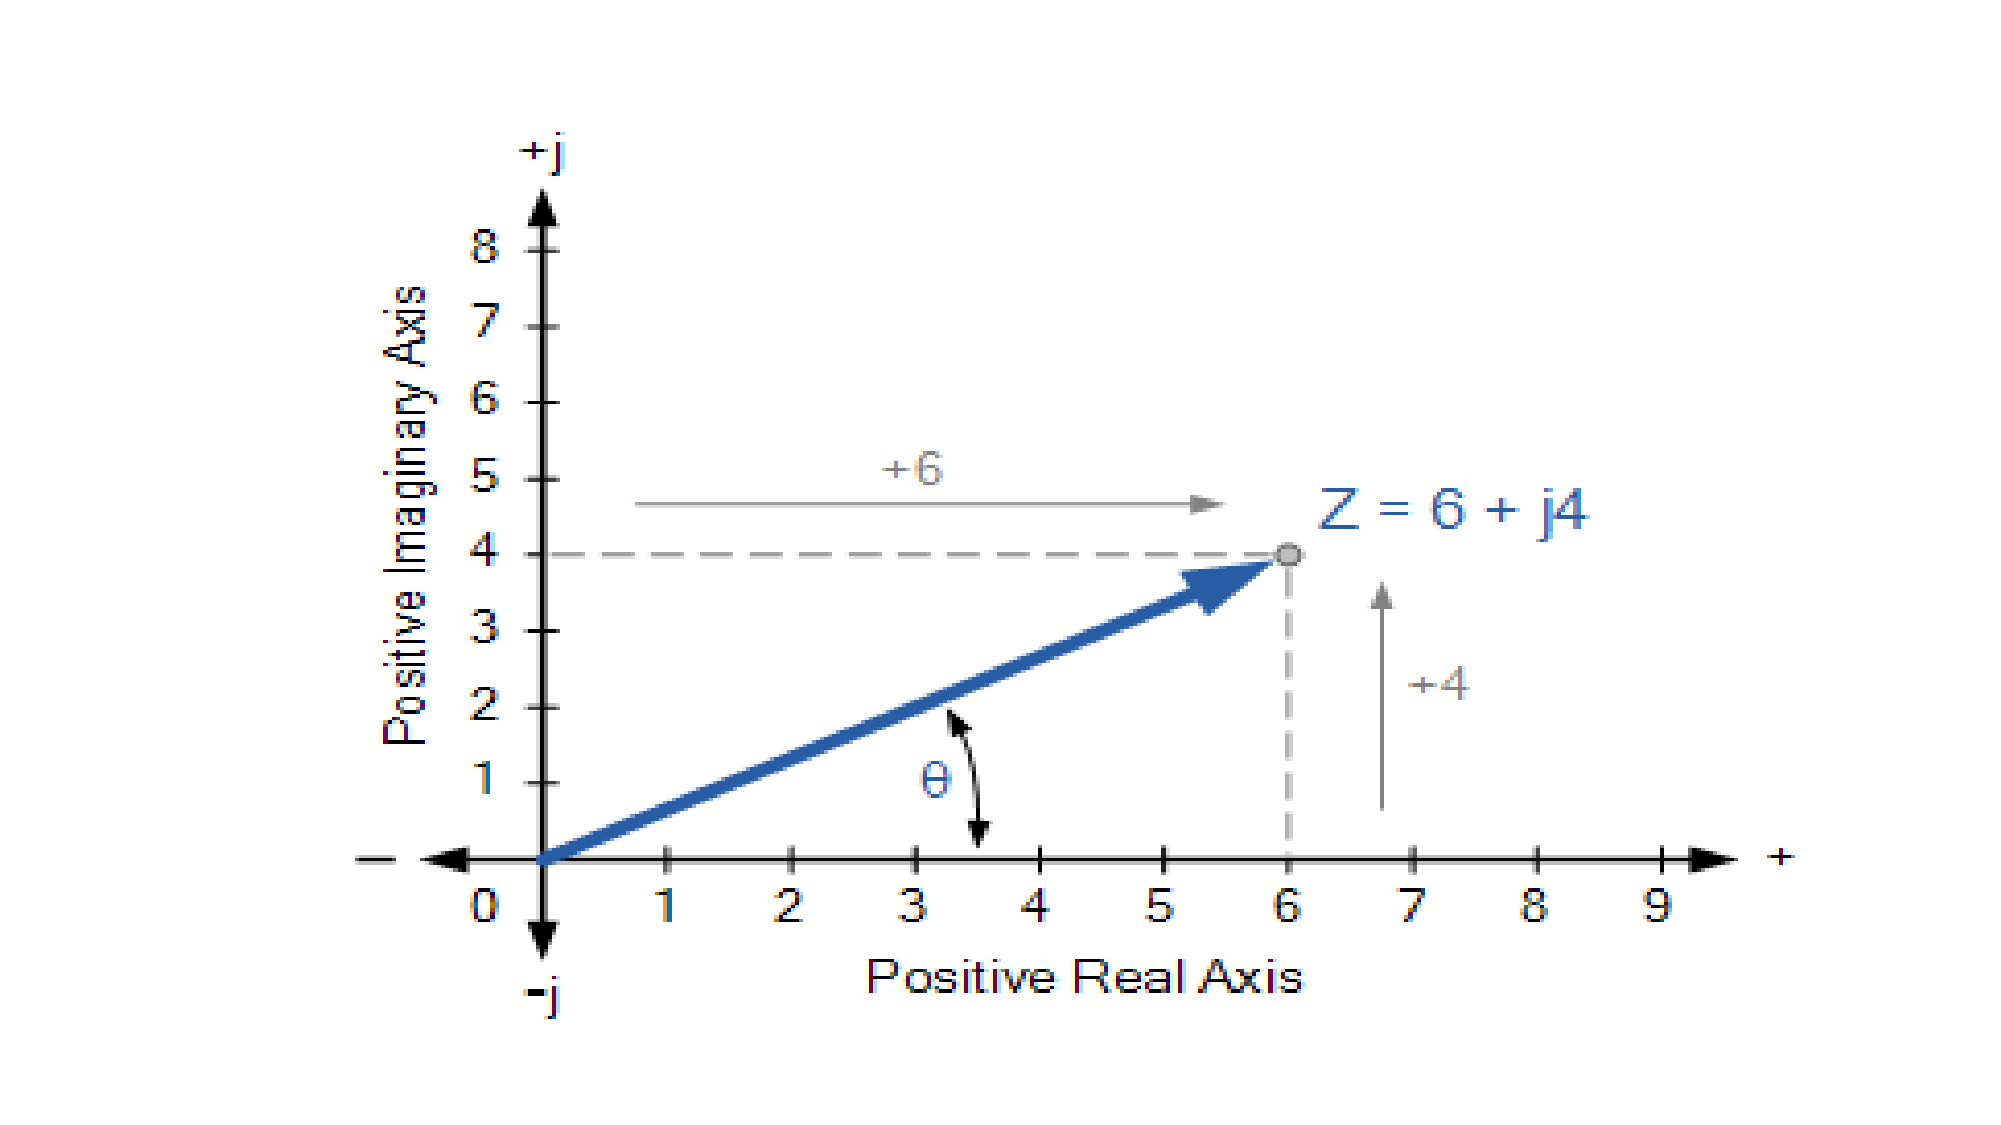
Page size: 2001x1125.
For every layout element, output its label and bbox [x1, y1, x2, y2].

picture [351, 119, 1800, 1030]
